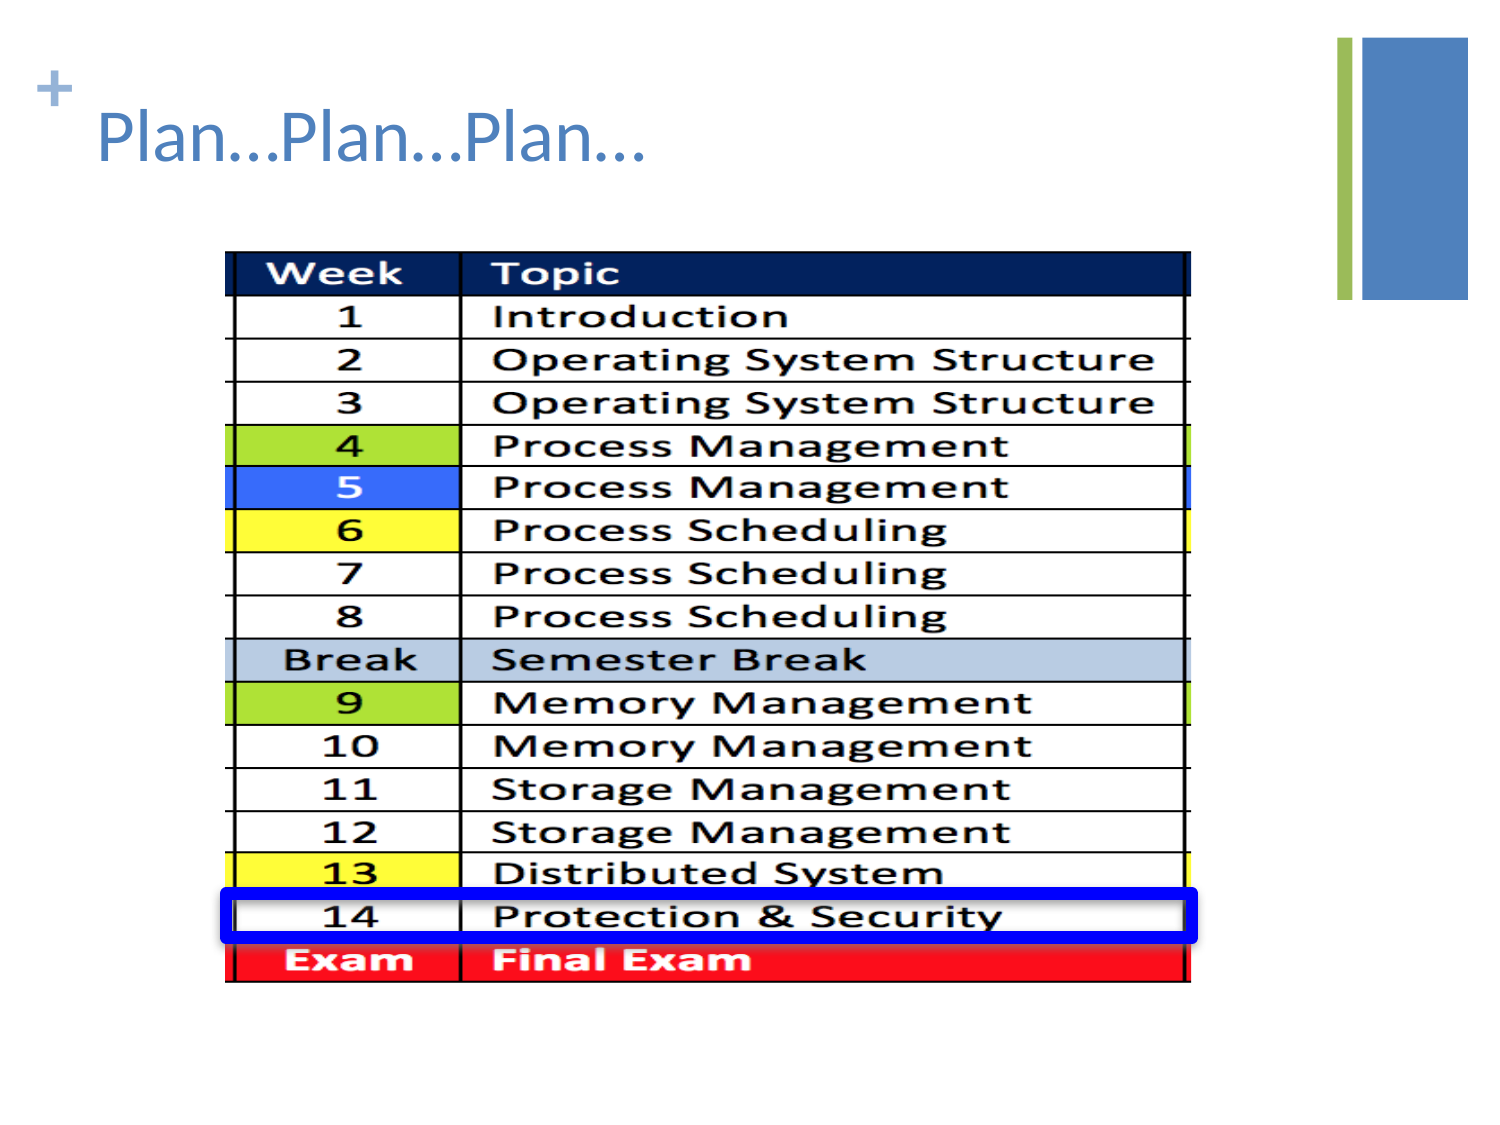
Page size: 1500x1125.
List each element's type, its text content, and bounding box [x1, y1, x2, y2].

picture [224, 240, 1192, 992]
title Plan…Plan…Plan… [81, 79, 1322, 263]
